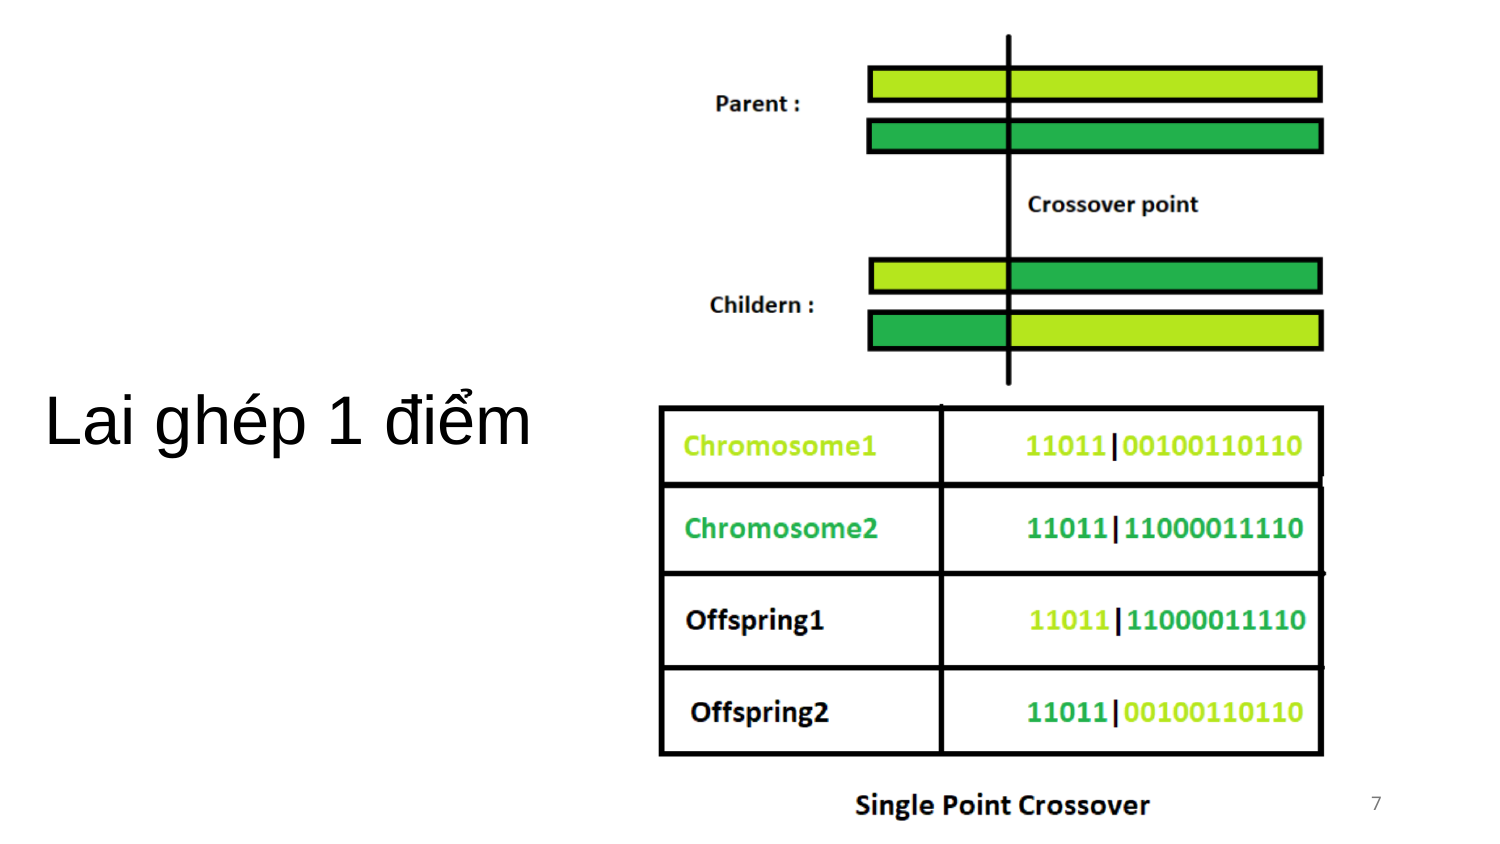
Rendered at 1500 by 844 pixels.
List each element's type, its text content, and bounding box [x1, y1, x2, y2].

slide_number 7 [1059, 782, 1397, 827]
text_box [643, 19, 1342, 825]
title Lai ghép 1 điểm [29, 340, 585, 504]
